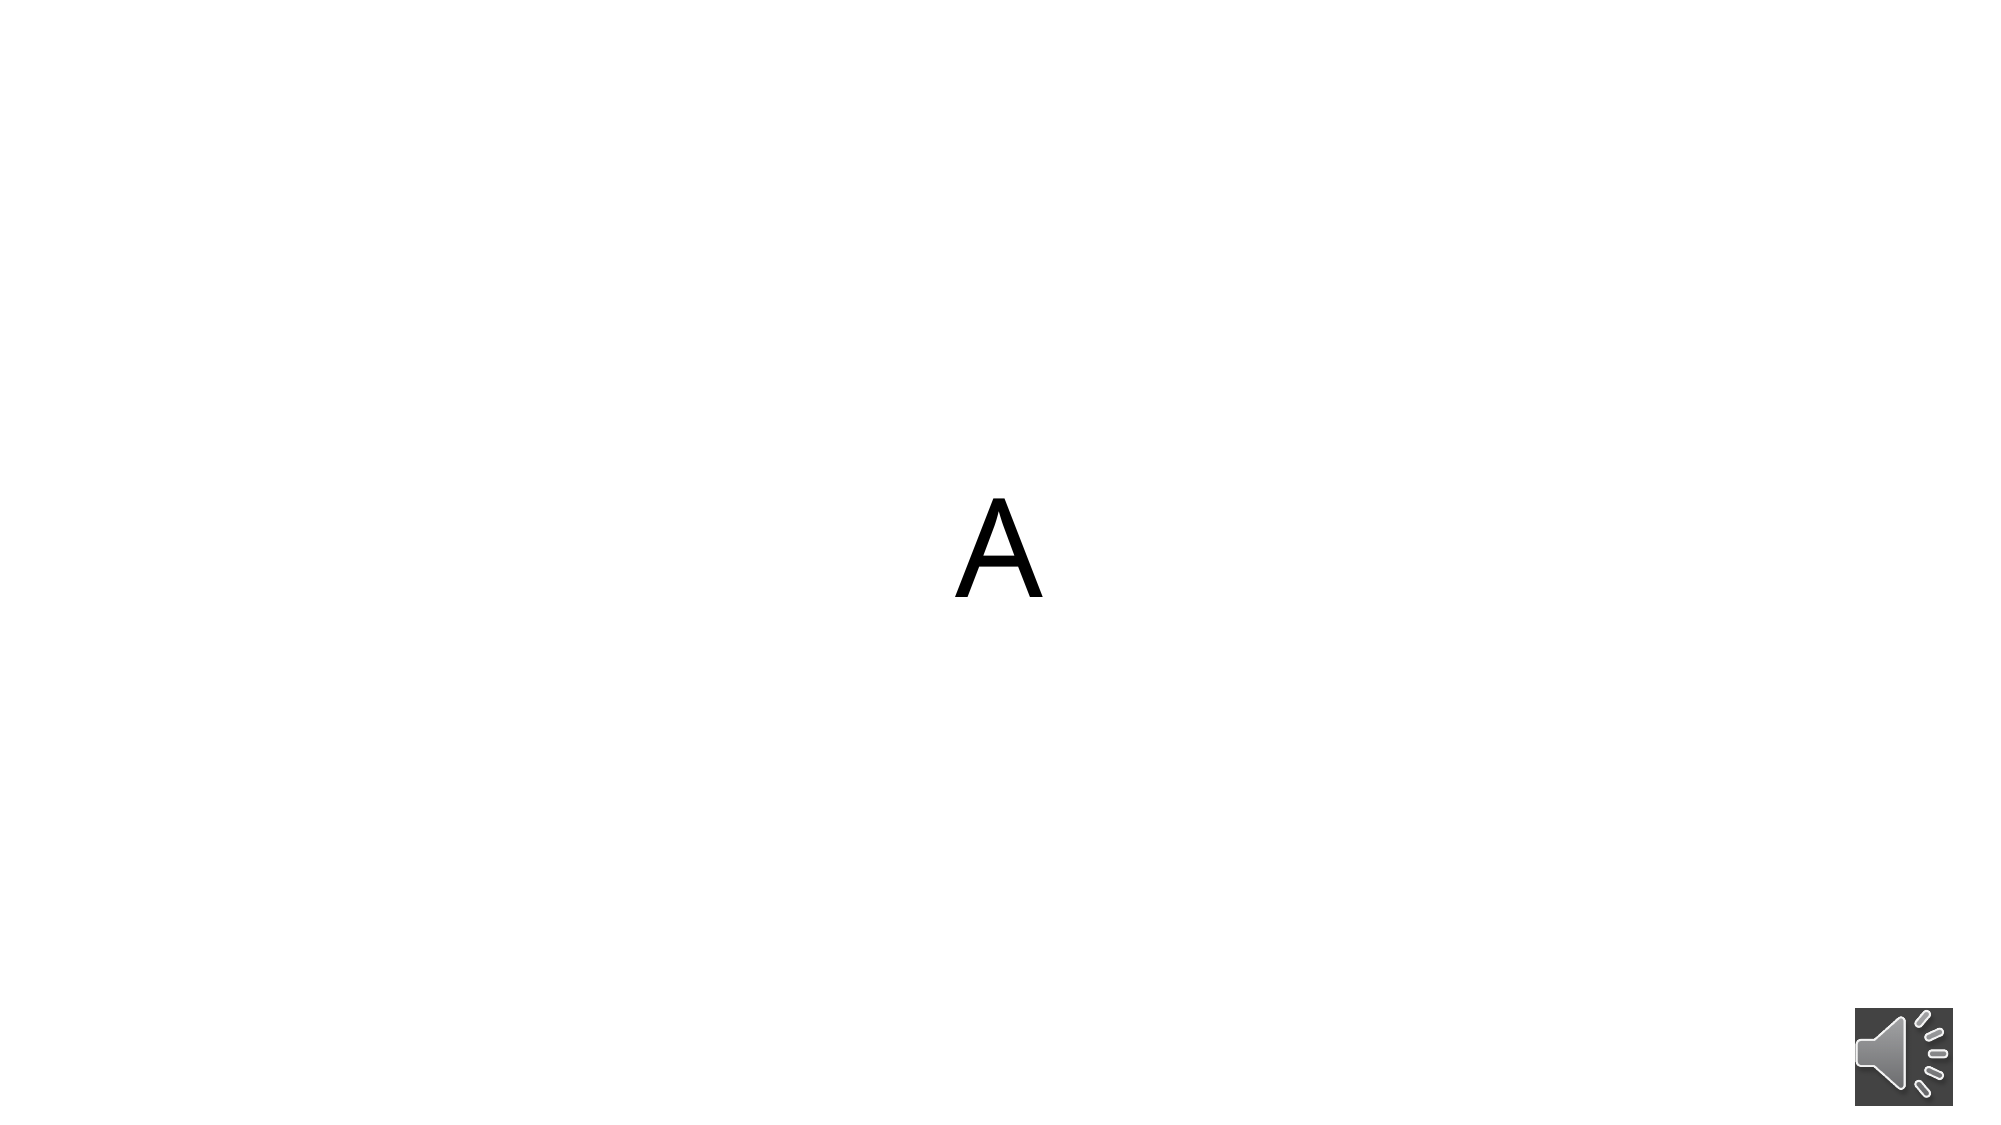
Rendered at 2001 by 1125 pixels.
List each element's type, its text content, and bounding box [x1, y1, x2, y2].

picture [1854, 1006, 1955, 1107]
title A [116, 528, 1883, 635]
